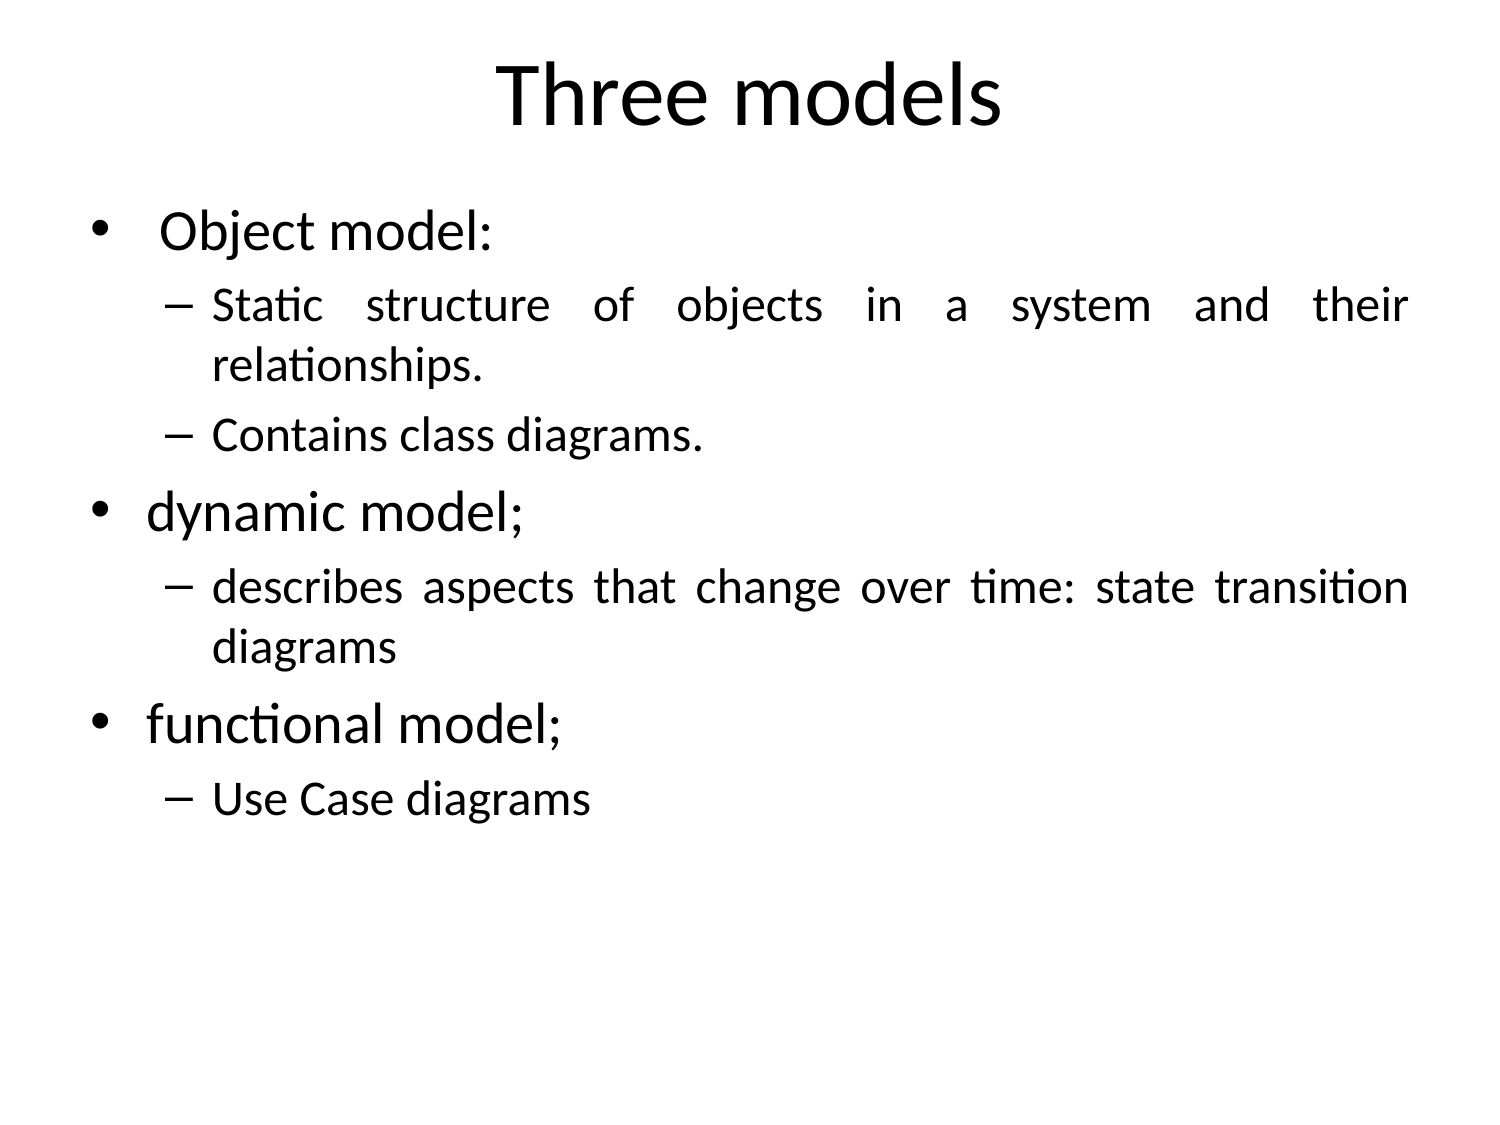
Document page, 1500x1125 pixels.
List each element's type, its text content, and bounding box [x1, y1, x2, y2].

title Three models [75, 0, 1425, 183]
list Object model: Static structure of objects in a system and their relationships. Contains class diagrams. dynamic model; describes aspects that change over time: state transition diagrams functional model; Use Case diagrams [75, 184, 1425, 1125]
